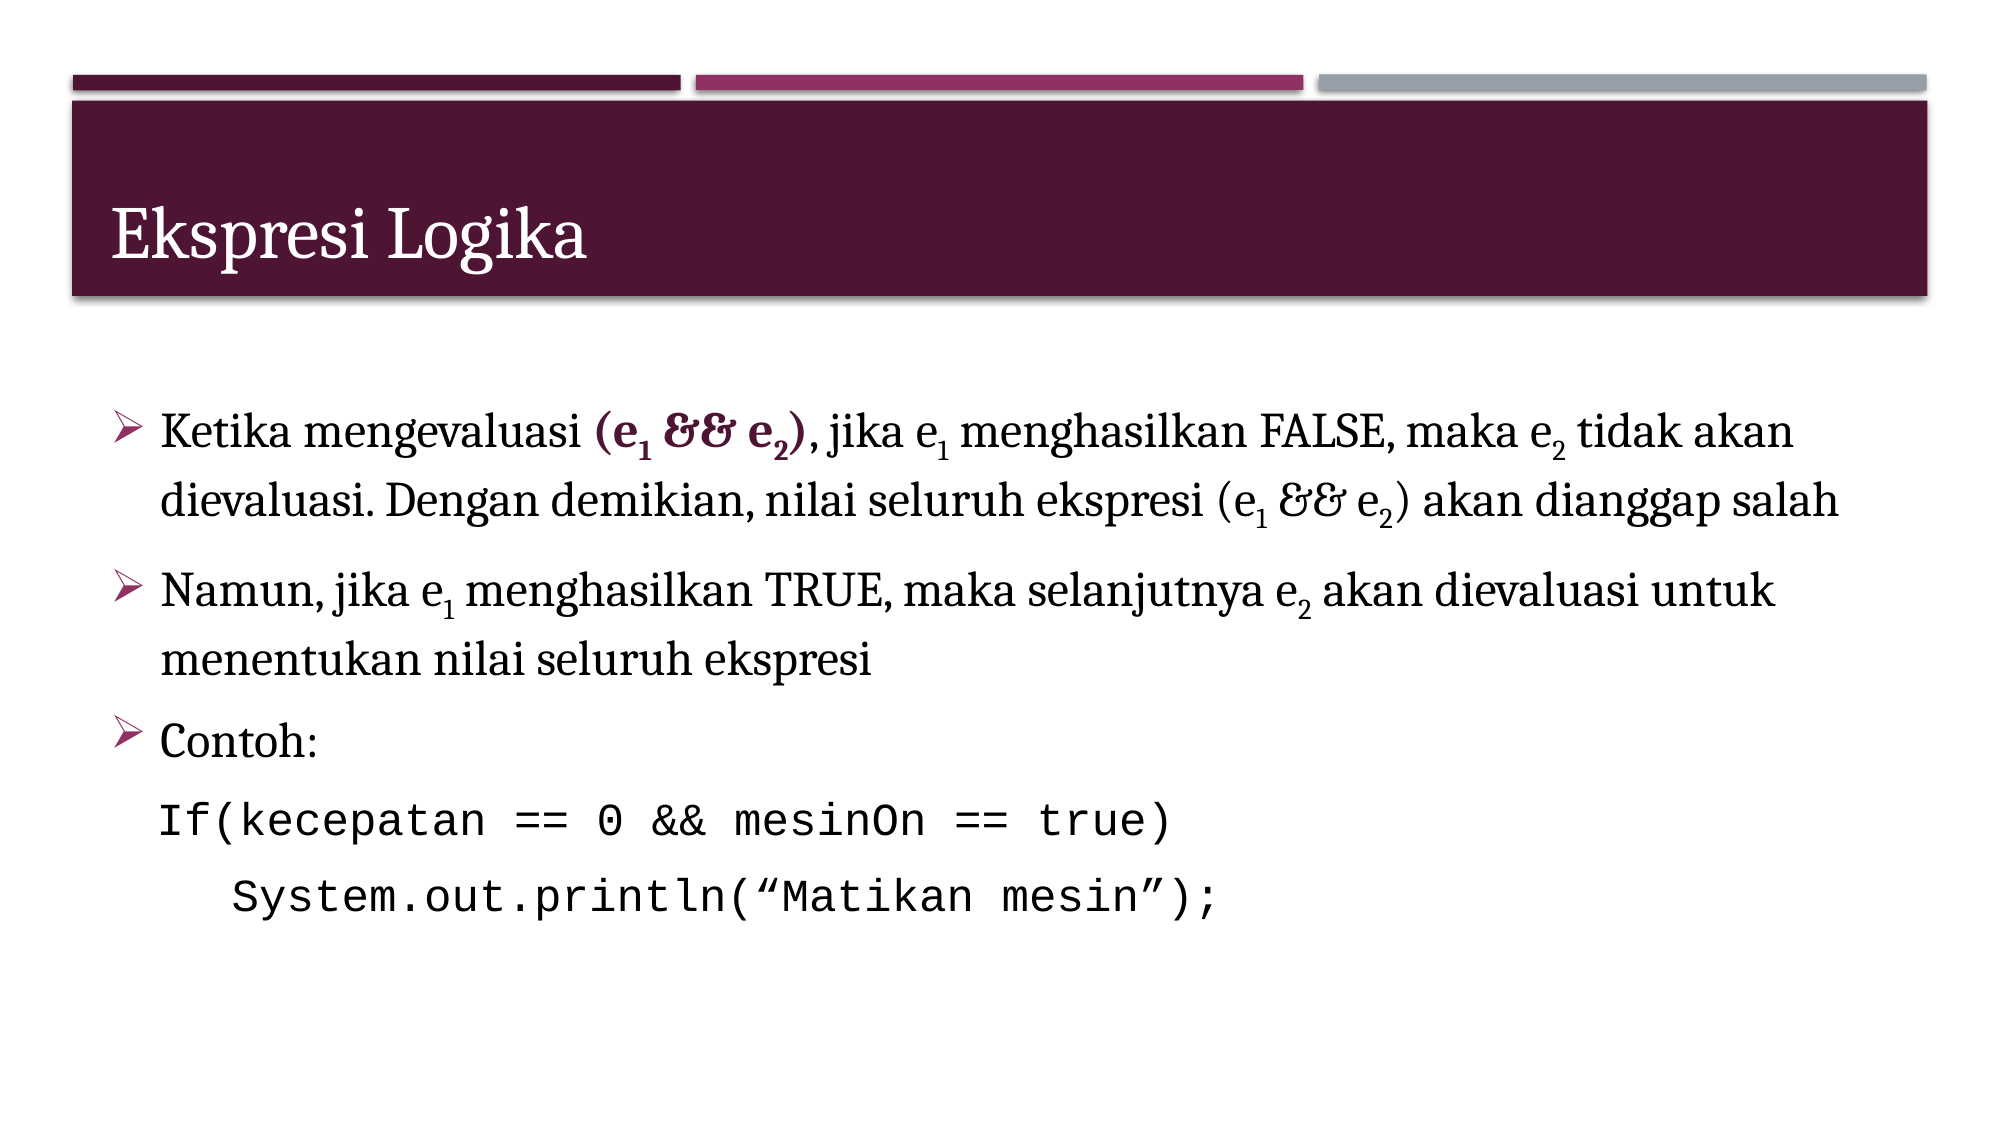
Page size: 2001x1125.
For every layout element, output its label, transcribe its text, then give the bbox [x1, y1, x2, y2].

list Ketika mengevaluasi (e1 && e2), jika e1 menghasilkan FALSE, maka e2 tidak akan dievaluasi. Dengan demikian, nilai seluruh ekspresi (e1 && e2) akan dianggap salah Namun, jika e1 menghasilkan TRUE, maka selanjutnya e2 akan dievaluasi untuk menentukan nilai seluruh ekspresi Contoh: If(kecepatan == 0 && mesinOn == true) System.out.println(“Matikan mesin”); [95, 357, 1905, 962]
title Ekspresi Logika [95, 115, 1905, 282]
